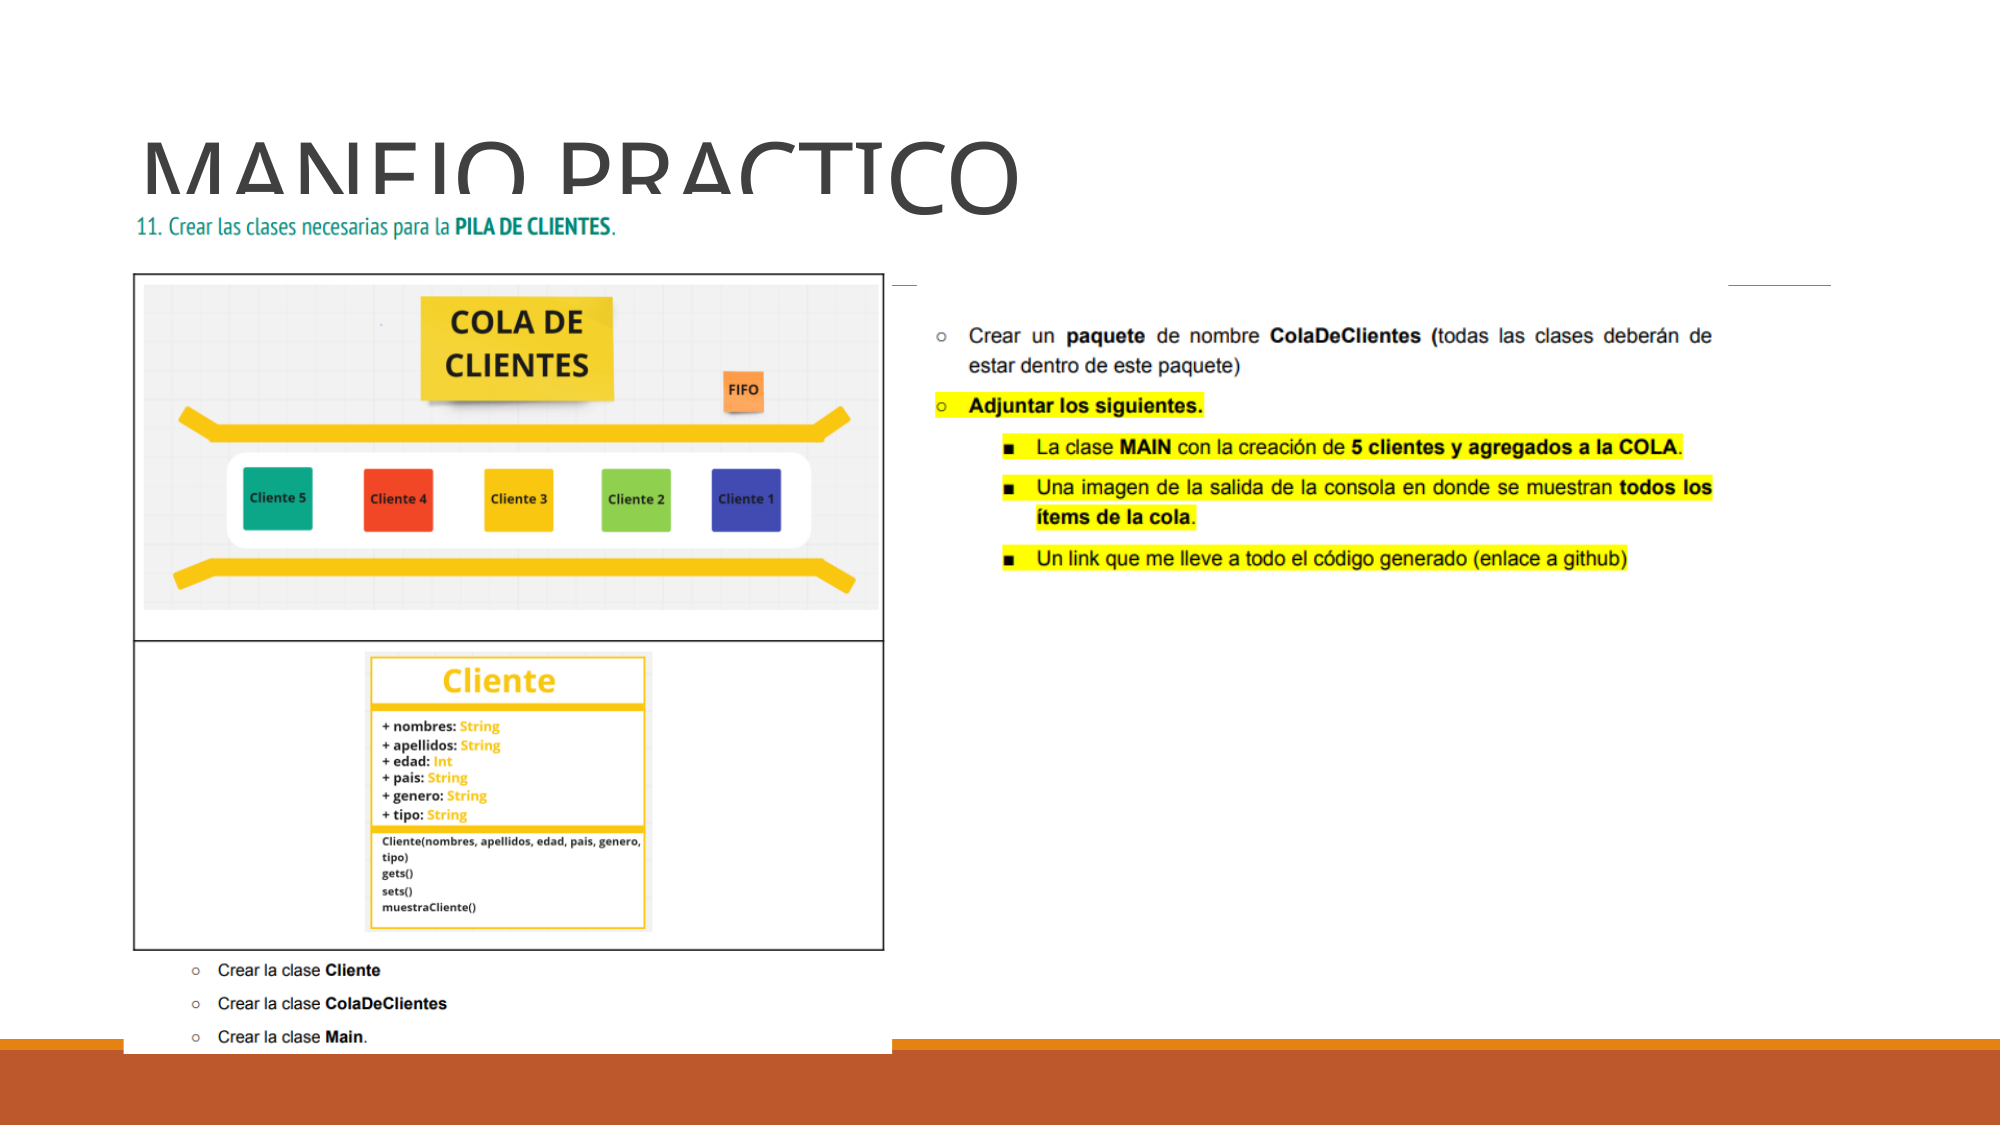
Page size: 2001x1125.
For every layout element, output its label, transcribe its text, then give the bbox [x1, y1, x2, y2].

title MANEJO PRACTICO [123, 24, 1849, 243]
picture [916, 280, 1729, 632]
picture [123, 193, 893, 1054]
